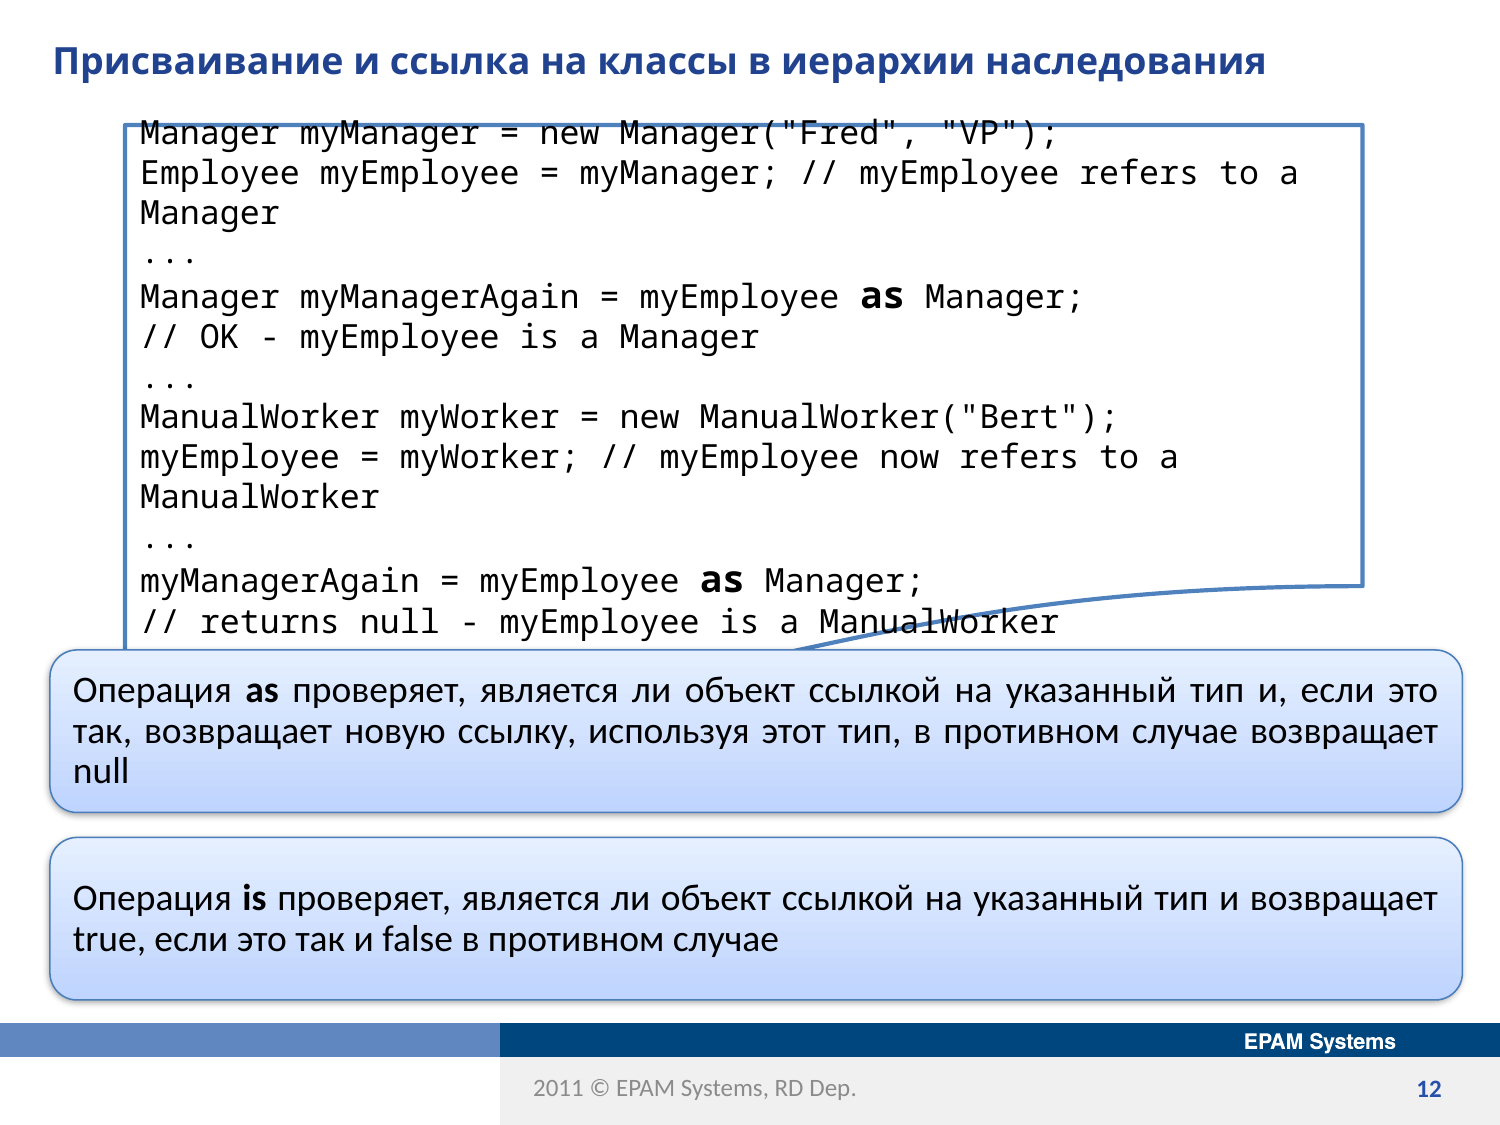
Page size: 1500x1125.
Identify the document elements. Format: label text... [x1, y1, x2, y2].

text_box Manager myManager = new Manager("Fred", "VP"); Employee myEmployee = myManager; // myEmployee refers to a Manager ... Manager myManagerAgain = myEmployee as Manager; // OK - myEmployee is a Manager ... ManualWorker myWorker = new ManualWorker("Bert"); myEmployee = myWorker; // myEmployee now refers to a ManualWorker ... myManagerAgain = myEmployee as Manager; // returns null - myEmployee is a ManualWorker [122, 122, 1365, 647]
text_box Операция as проверяет, является ли объект ссылкой на указанный тип и, если это так, возвращает новую ссылку, используя этот тип, в противном случае возвращает null [49, 649, 1464, 814]
title Присваивание и ссылка на классы в иерархии наследования [36, 29, 1469, 90]
text_box Операция is проверяет, является ли объект ссылкой на указанный тип и возвращает true, если это так и false в противном случае [49, 836, 1464, 1001]
